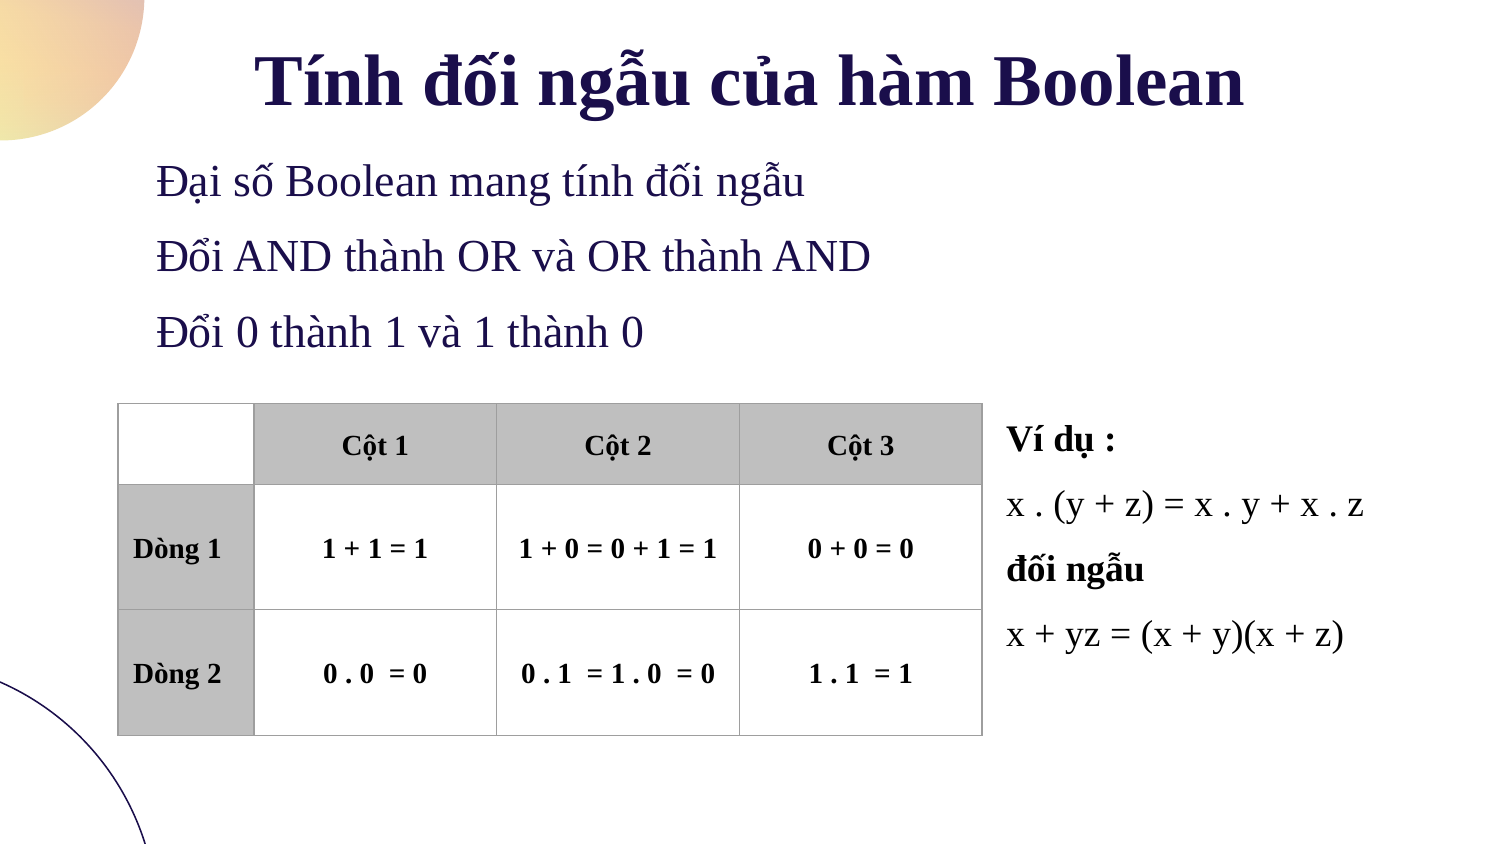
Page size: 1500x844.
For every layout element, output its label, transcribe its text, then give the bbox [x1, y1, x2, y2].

text_box Ví dụ : x . (y + z) = x . y + x . z đối ngẫu x + yz = (x + y)(x + z) [991, 403, 1500, 661]
table_cell 0 . 0 = 0 [255, 610, 496, 735]
table_header Cột 1 [255, 404, 496, 484]
table_cell 0 . 1 = 1 . 0 = 0 [497, 610, 739, 735]
table_header [119, 404, 253, 484]
table_cell Dòng 2 [119, 610, 253, 735]
picture [0, 0, 145, 141]
title Tính đối ngẫu của hàm Boolean [118, 17, 1382, 112]
subtitle Đại số Boolean mang tính đối ngẫu Đổi AND thành OR và OR thành AND Đổi 0 thành 1 và 1 thành 0 [118, 131, 1334, 763]
table_header Cột 2 [497, 404, 739, 484]
table_header Cột 3 [740, 404, 981, 484]
table_cell Dòng 1 [119, 485, 253, 609]
table_cell 1 + 1 = 1 [255, 485, 496, 609]
table_cell 0 + 0 = 0 [740, 485, 981, 609]
table_cell 1 + 0 = 0 + 1 = 1 [497, 485, 739, 609]
table_cell 1 . 1 = 1 [740, 610, 981, 735]
